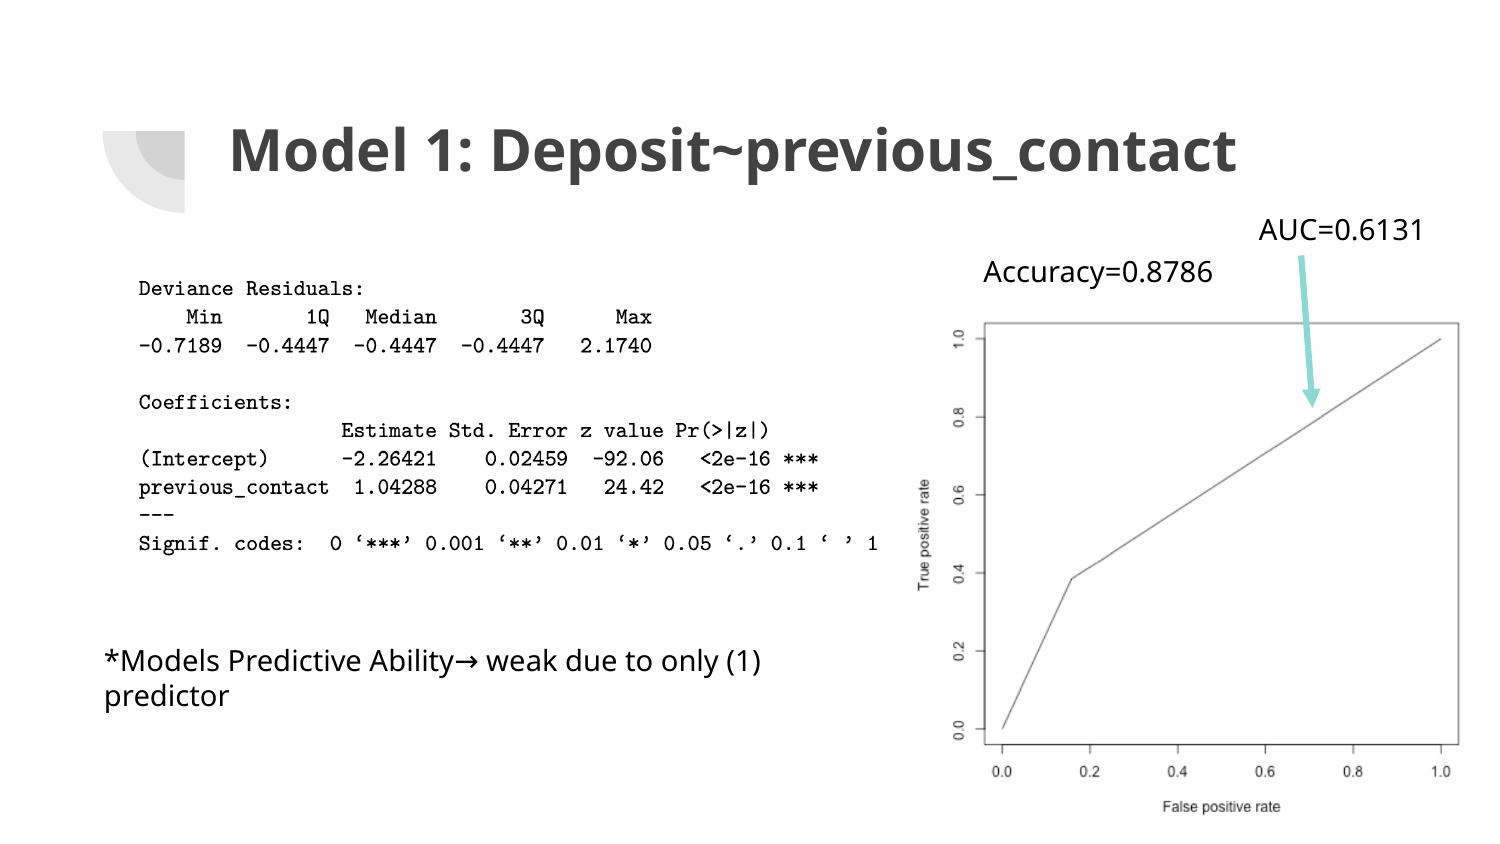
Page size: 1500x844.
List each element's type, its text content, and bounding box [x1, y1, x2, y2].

text_box AUC=0.6131 [1243, 196, 1452, 262]
text_box Accuracy=0.8786 [968, 238, 1244, 276]
picture [896, 277, 1466, 826]
picture [132, 261, 880, 598]
title Model 1: Deposit~previous_contact [213, 98, 1368, 263]
text_box *Models Predictive Ability→ weak due to only (1) predictor [88, 627, 889, 728]
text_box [1300, 255, 1313, 409]
